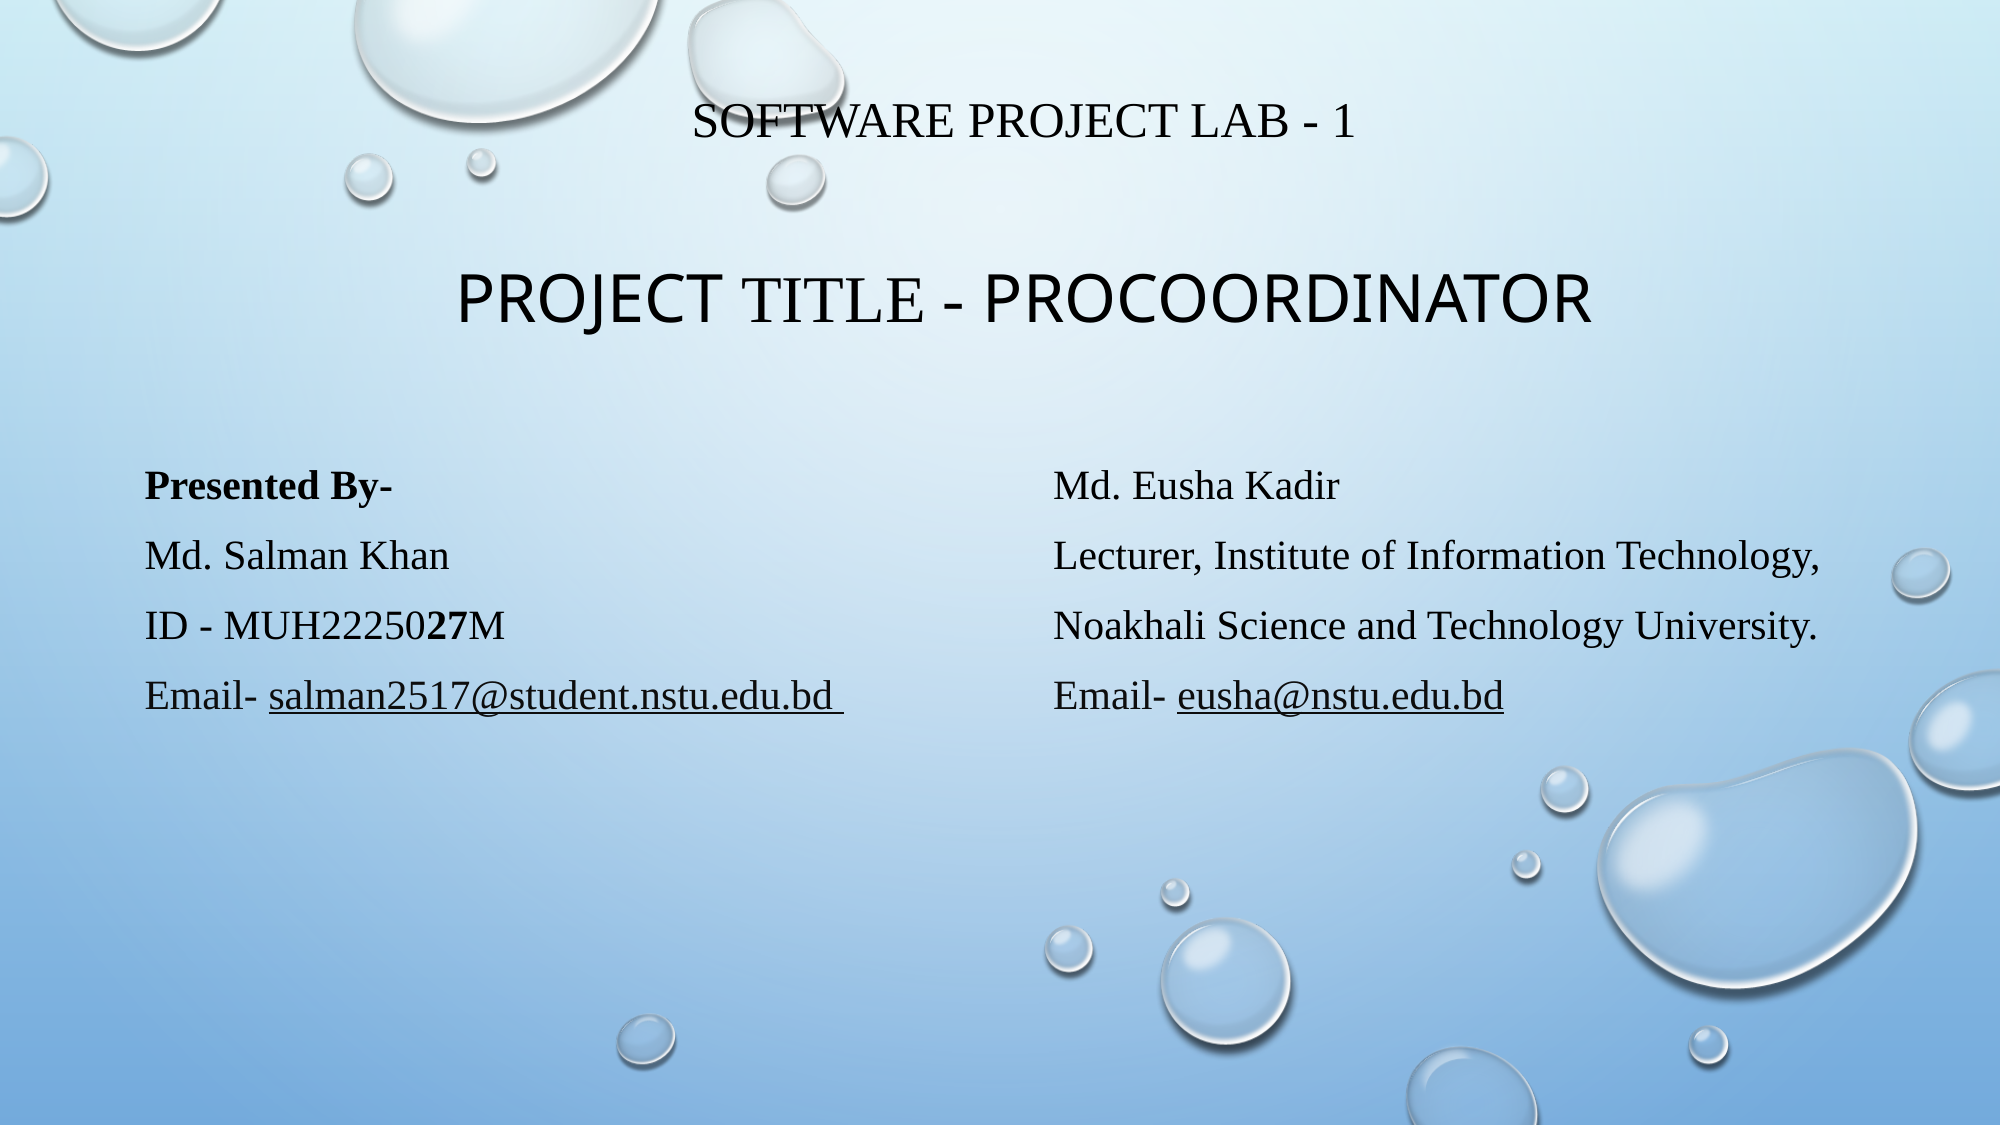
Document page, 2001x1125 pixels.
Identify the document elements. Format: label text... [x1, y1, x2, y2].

picture [0, 0, 2000, 1125]
text_box Presented By- Md. Salman Khan ID - MUH2225027M Email- salman2517@student.nstu.edu.bd Supervised By- Md. Eusha Kadir Lecturer, Institute of Information Technology, Noakhali Science and Technology University. Email- eusha@nstu.edu.bd [129, 446, 1977, 1125]
title Project Title - ProCoordinator [166, 170, 1883, 345]
subtitle Software Project Lab - 1 [451, 68, 1598, 194]
